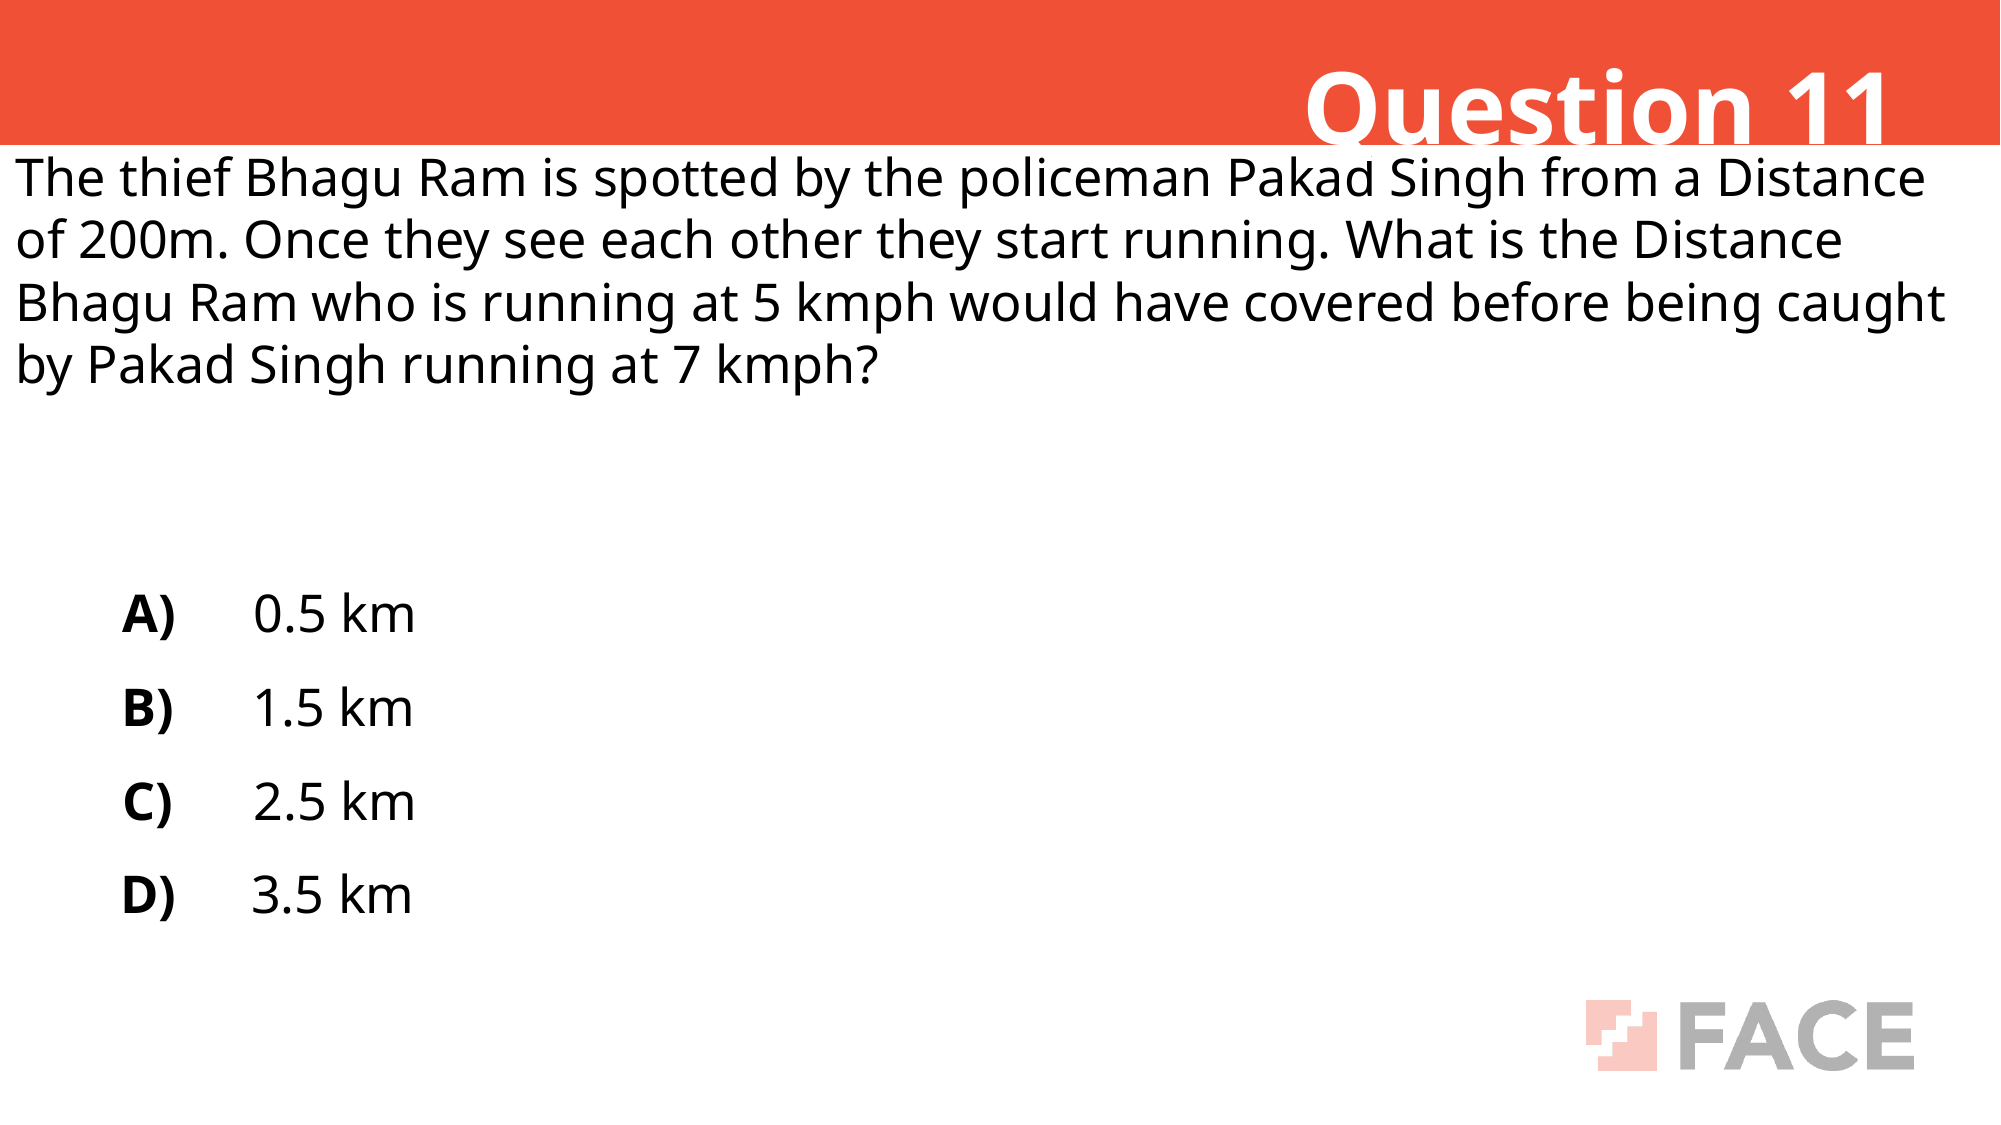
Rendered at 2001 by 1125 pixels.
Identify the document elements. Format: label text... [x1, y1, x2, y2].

text_box The thief Bhagu Ram is spotted by the policeman Pakad Singh from a Distance of 200m. Once they see each other they start running. What is the Distance Bhagu Ram who is running at 5 kmph would have covered before being caught by Pakad Singh running at 7 kmph? [0, 147, 2000, 402]
text_box B) [106, 635, 221, 745]
text_box D) [105, 822, 220, 932]
text_box C) [107, 730, 223, 839]
text_box A) [107, 541, 223, 651]
text_box [0, 0, 2000, 147]
picture [1586, 1000, 1914, 1072]
text_box 0.5 km [238, 541, 1896, 651]
text_box 2.5 km [238, 730, 1896, 839]
text_box Question 11 [638, 37, 1914, 173]
text_box 1.5 km [237, 635, 1894, 745]
text_box 3.5 km [236, 822, 1893, 932]
